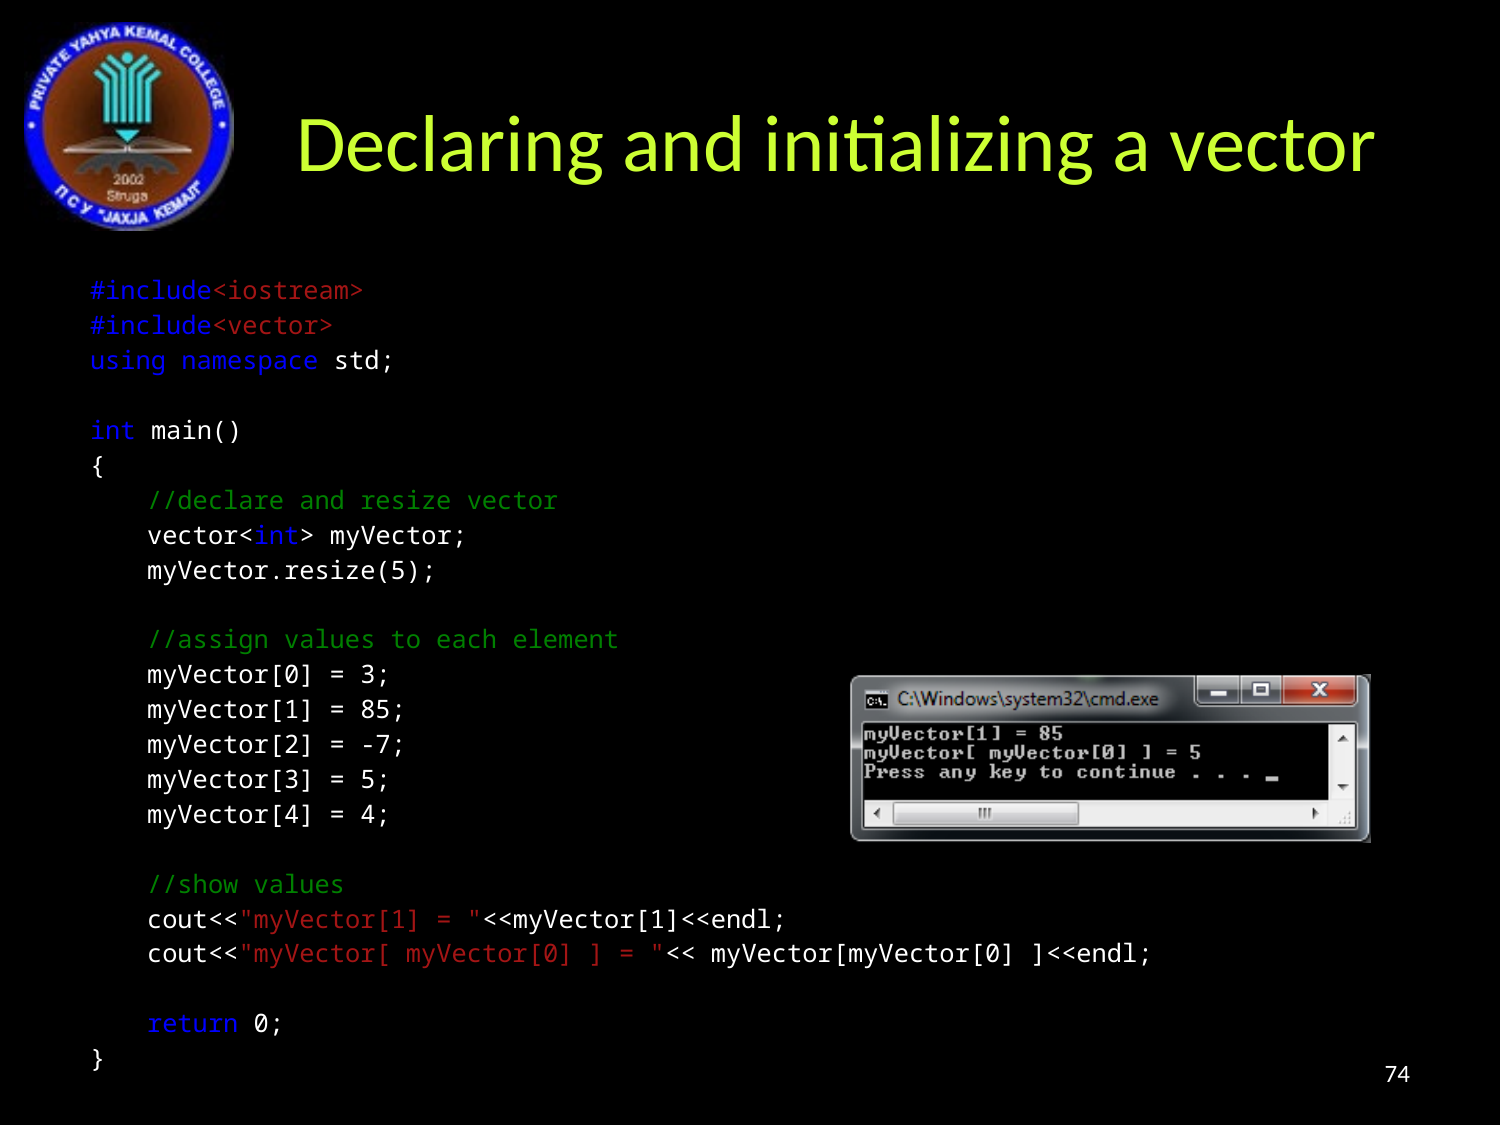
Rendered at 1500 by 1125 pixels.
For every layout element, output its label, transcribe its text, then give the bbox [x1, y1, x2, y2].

picture [849, 674, 1371, 843]
list #include<iostream> #include<vector> using namespace std; int main() { //declare and resize vector vector<int> myVector; myVector.resize(5); //assign values to each element myVector[0] = 3; myVector[1] = 85; myVector[2] = -7; myVector[3] = 5; myVector[4] = 4; //show values cout<<"myVector[1] = "<<myVector[1]<<endl; cout<<"myVector[ myVector[0] ] = "<< myVector[myVector[0] ]<<endl; return 0; } [75, 262, 1425, 1100]
picture [24, 21, 234, 231]
title Declaring and initializing a vector [249, 45, 1425, 233]
slide_number 74 [1074, 1042, 1425, 1103]
